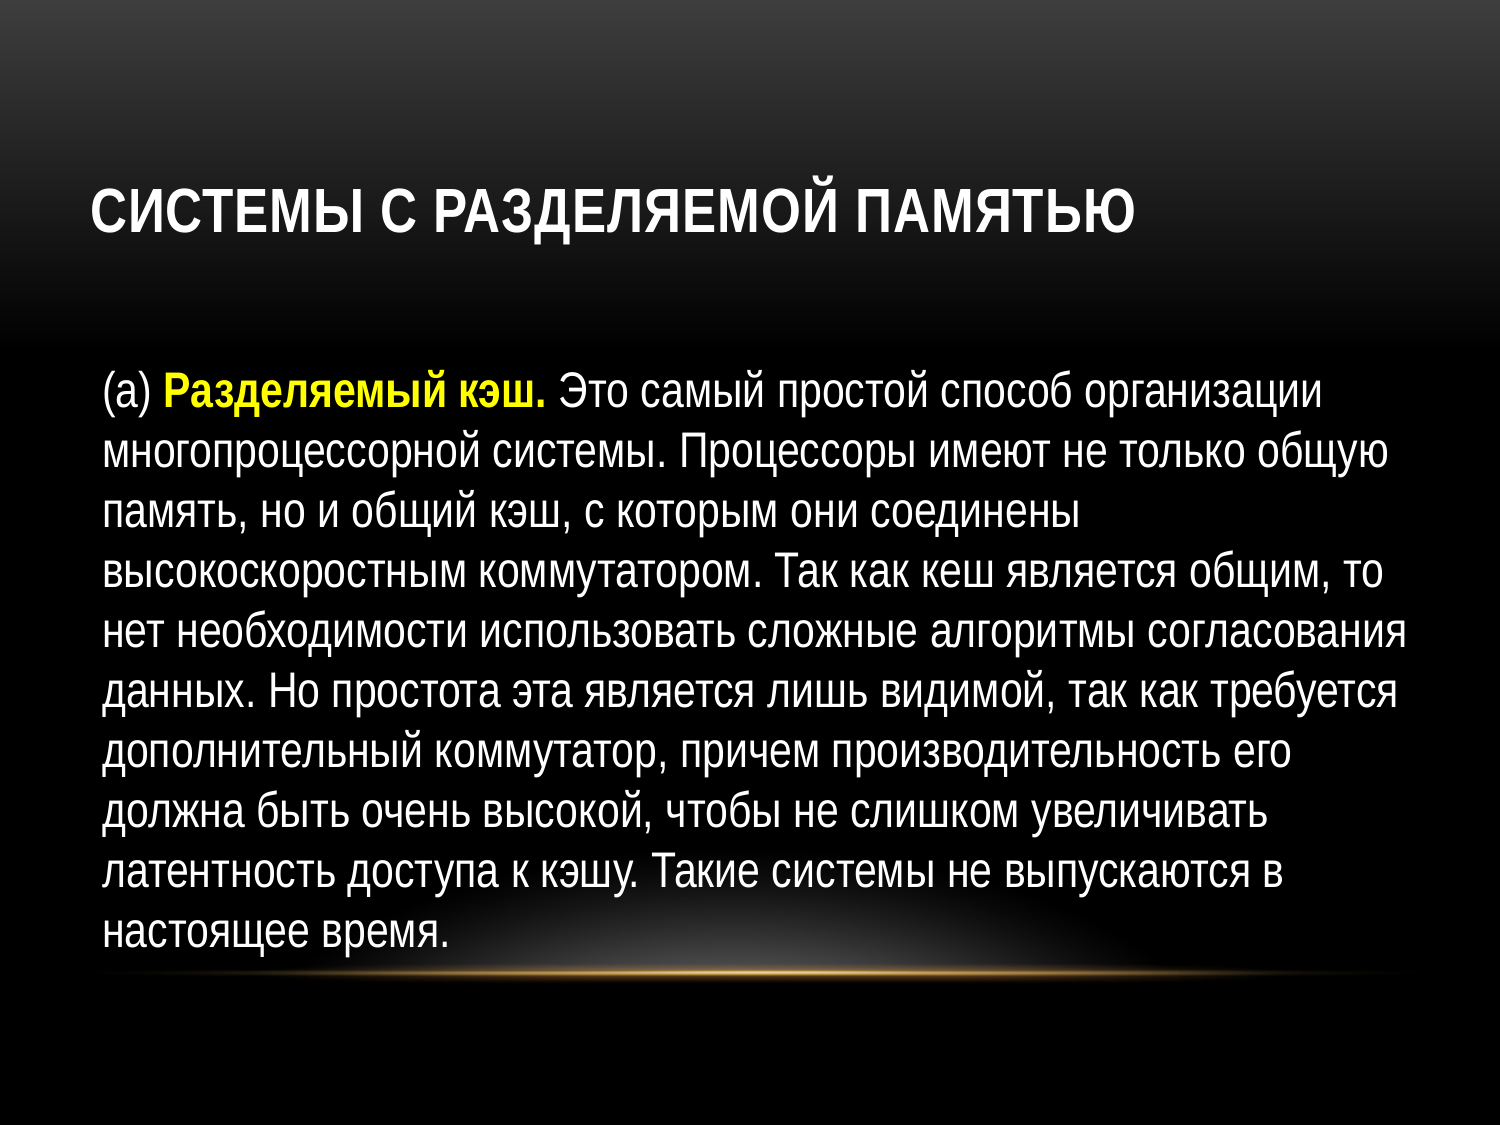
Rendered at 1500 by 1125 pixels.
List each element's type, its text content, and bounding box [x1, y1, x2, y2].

text_box (a) Разделяемый кэш. Это самый простой способ организации многопроцессорной системы. Процессоры имеют не только общую память, но и общий кэш, с которым они соединены высокоскоростным коммутатором. Так как кеш является общим, то нет необходимости использовать сложные алгоритмы согласования данных. Но простота эта является лишь видимой, так как требуется дополнительный коммутатор, причем производительность его должна быть очень высокой, чтобы не слишком увеличивать латентность доступа к кэшу. Такие системы не выпускаются в настоящее время. [87, 349, 1450, 965]
title Системы с разделяемой памятью [75, 57, 1425, 253]
picture [0, 0, 1500, 1125]
